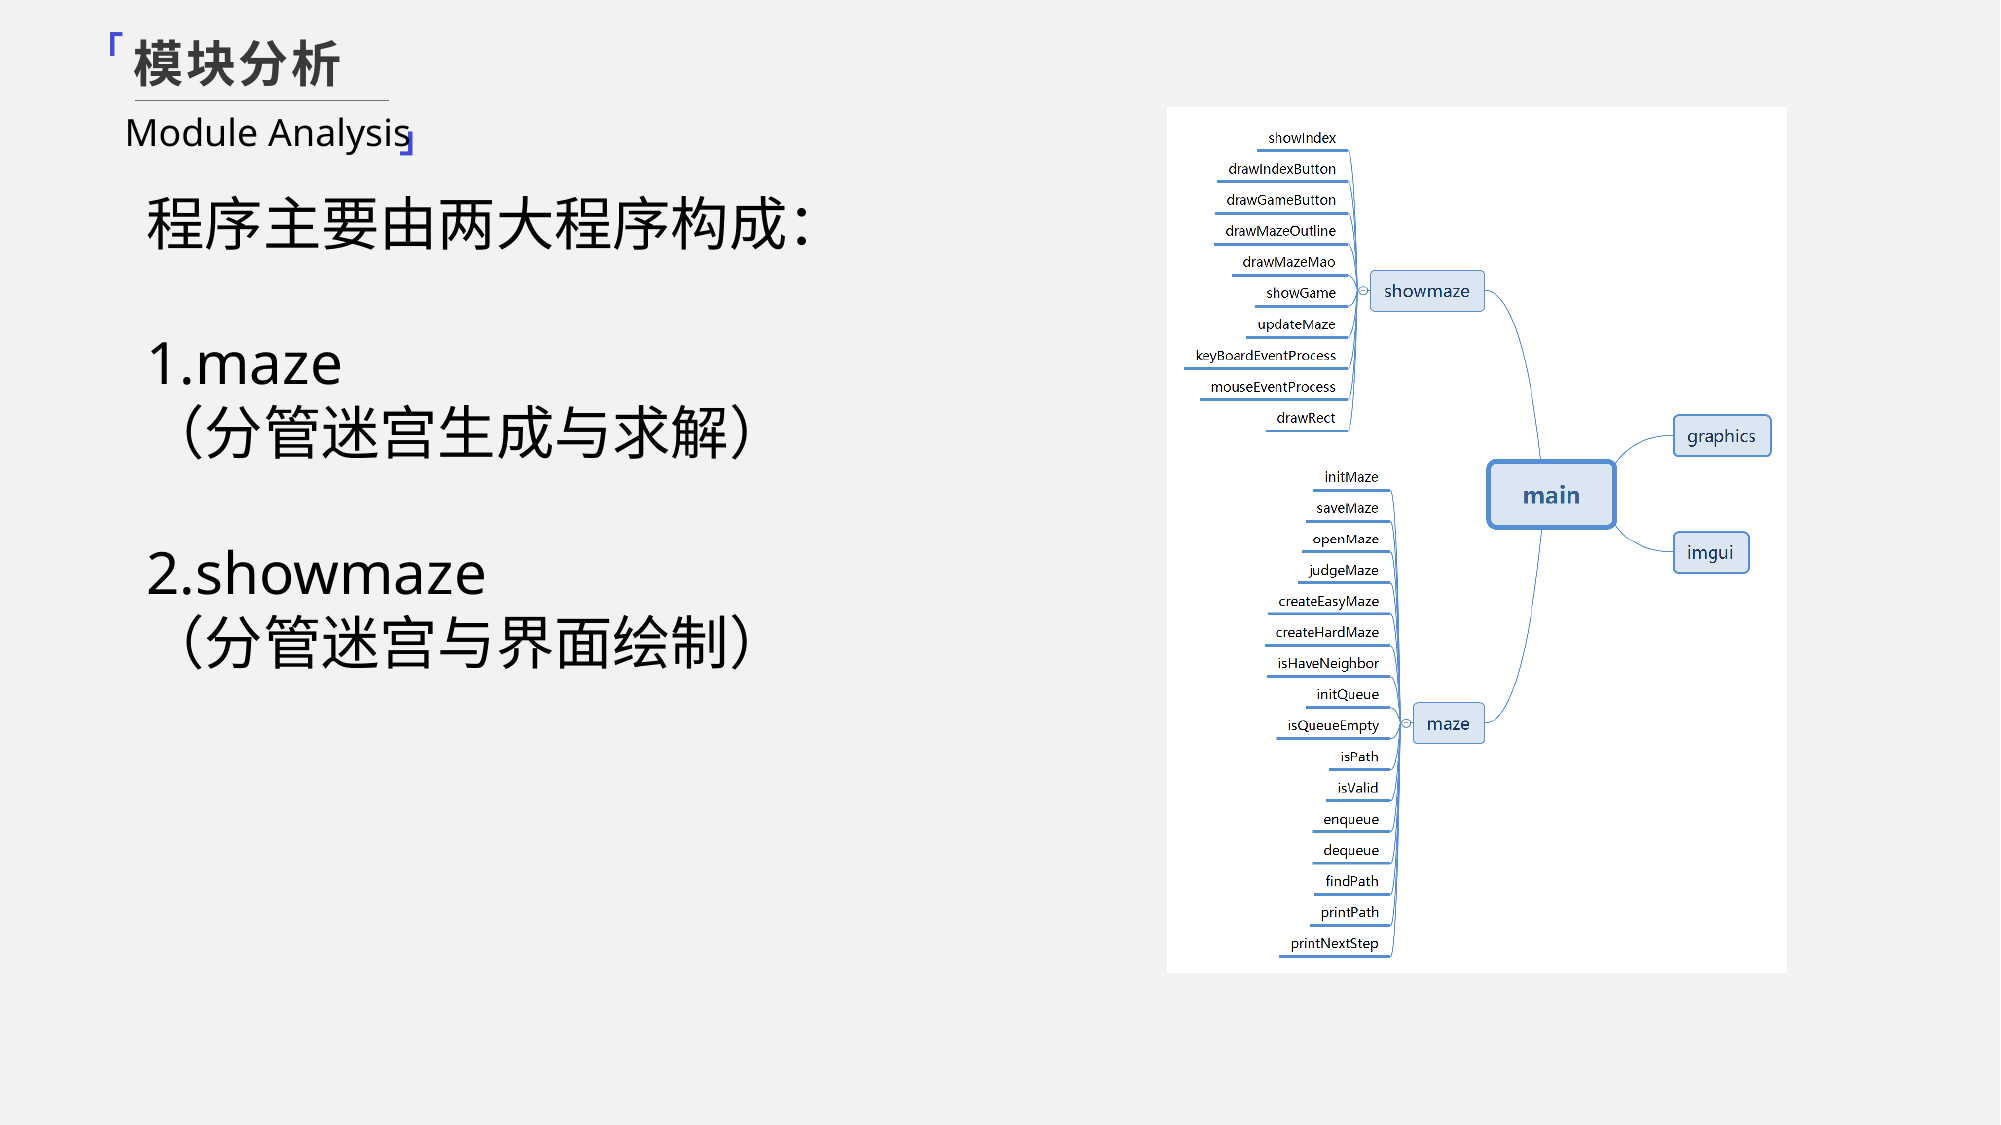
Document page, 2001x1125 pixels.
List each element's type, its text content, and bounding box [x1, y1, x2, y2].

text_box 程序主要由两大程序构成： 1.maze （分管迷宫生成与求解） 2.showmaze （分管迷宫与界面绘制） [131, 179, 811, 754]
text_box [71, 19, 453, 168]
picture [1167, 107, 1787, 973]
